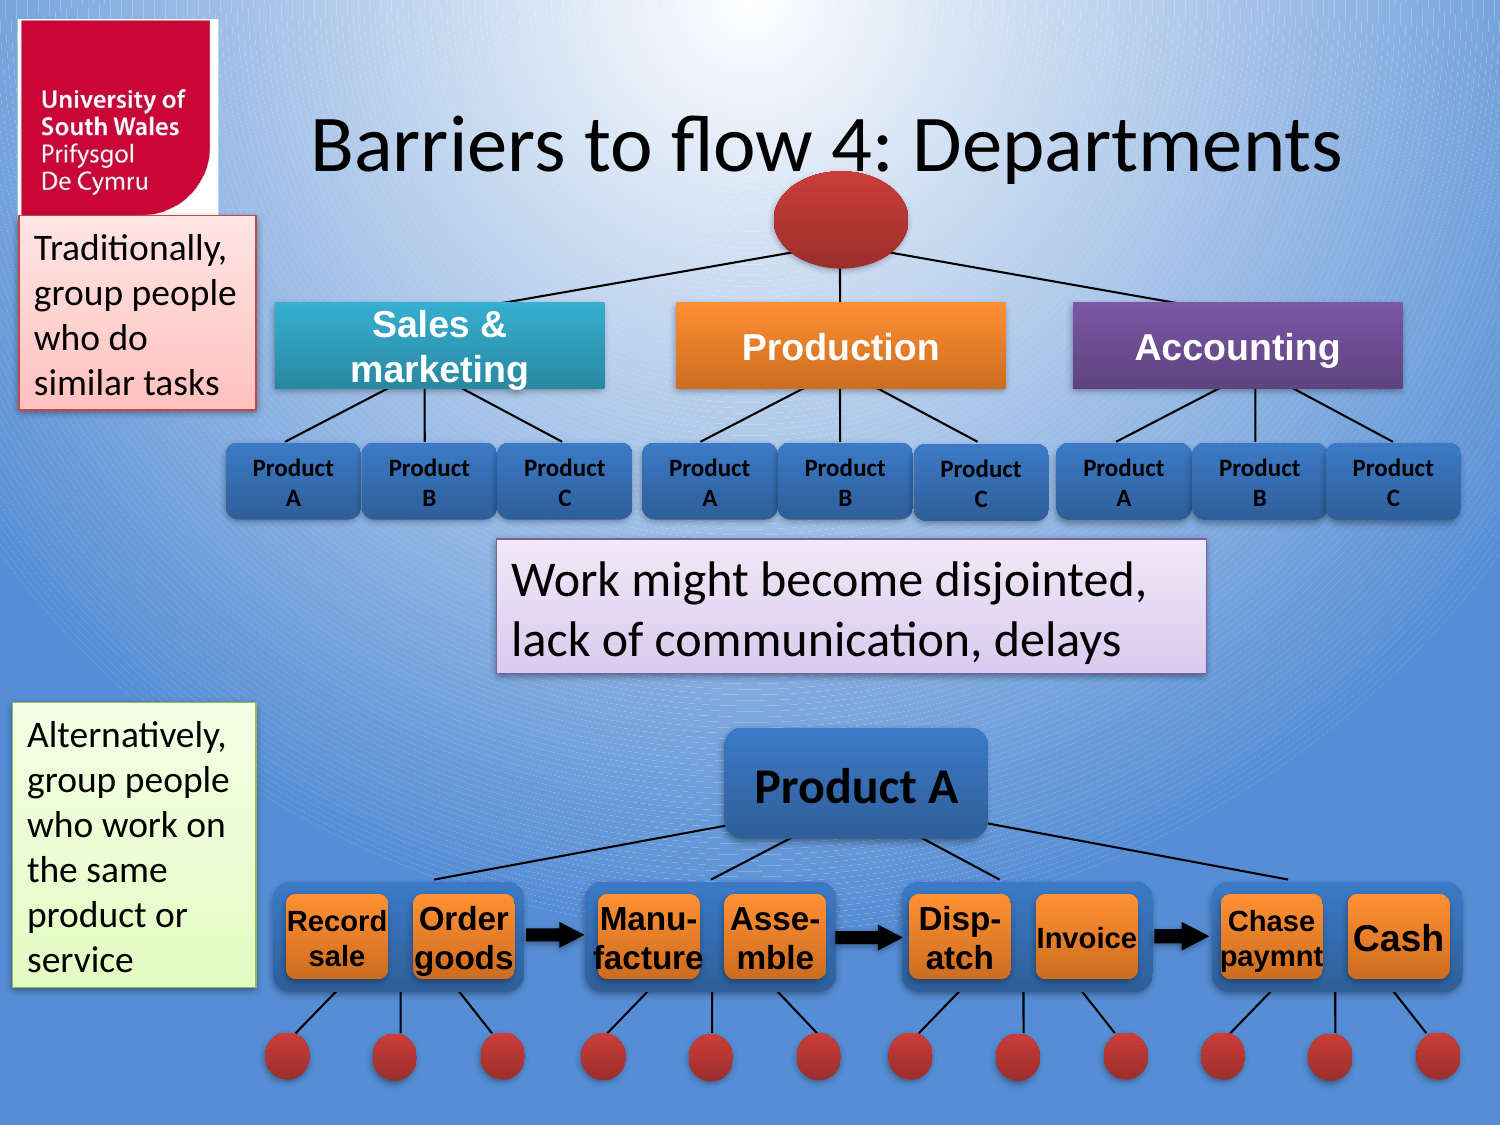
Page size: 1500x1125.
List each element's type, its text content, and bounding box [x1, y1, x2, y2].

text_box [1154, 921, 1210, 951]
text_box [525, 921, 585, 948]
text_box Product A [225, 442, 360, 520]
text_box Product B [1192, 443, 1325, 521]
text_box [581, 1033, 626, 1081]
text_box Production [676, 302, 1006, 389]
text_box [888, 1032, 933, 1080]
text_box Alternatively, group people who work on the same product or service [12, 702, 257, 988]
text_box Product C [1325, 443, 1462, 521]
text_box [1103, 1032, 1149, 1080]
text_box Product C [913, 444, 1049, 522]
text_box Product A [1056, 443, 1190, 521]
picture [17, 19, 219, 220]
text_box Record sale [285, 894, 389, 980]
text_box [1211, 881, 1463, 993]
text_box Invoice [1035, 894, 1139, 980]
text_box Disp- atch [909, 894, 1011, 980]
text_box Chase paymnt [1220, 894, 1323, 980]
text_box Product B [361, 442, 495, 520]
text_box Cash [1347, 894, 1450, 980]
text_box [835, 924, 904, 951]
text_box Product A [642, 442, 776, 520]
text_box [585, 881, 837, 993]
text_box [265, 1032, 310, 1080]
text_box [1200, 1032, 1246, 1080]
text_box [480, 1032, 525, 1080]
text_box [688, 1034, 733, 1082]
text_box Sales & marketing [274, 302, 605, 389]
text_box Product A [724, 727, 989, 839]
text_box [273, 881, 525, 993]
text_box Product C [497, 442, 633, 520]
text_box [1308, 1033, 1353, 1081]
text_box Accounting [1073, 302, 1403, 389]
text_box [995, 1033, 1041, 1081]
text_box Manu- facture [597, 894, 700, 980]
text_box [796, 1033, 841, 1081]
text_box [773, 171, 909, 269]
text_box [372, 1033, 417, 1081]
text_box [901, 881, 1153, 993]
text_box Work might become disjointed, lack of communication, delays [496, 538, 1207, 674]
text_box Traditionally, group people who do similar tasks [18, 215, 257, 411]
text_box Order goods [412, 894, 515, 980]
text_box Product B [777, 442, 912, 520]
title Barriers to flow 4: Departments [230, 45, 1425, 233]
text_box [1416, 1032, 1461, 1080]
text_box Asse- mble [724, 894, 827, 980]
